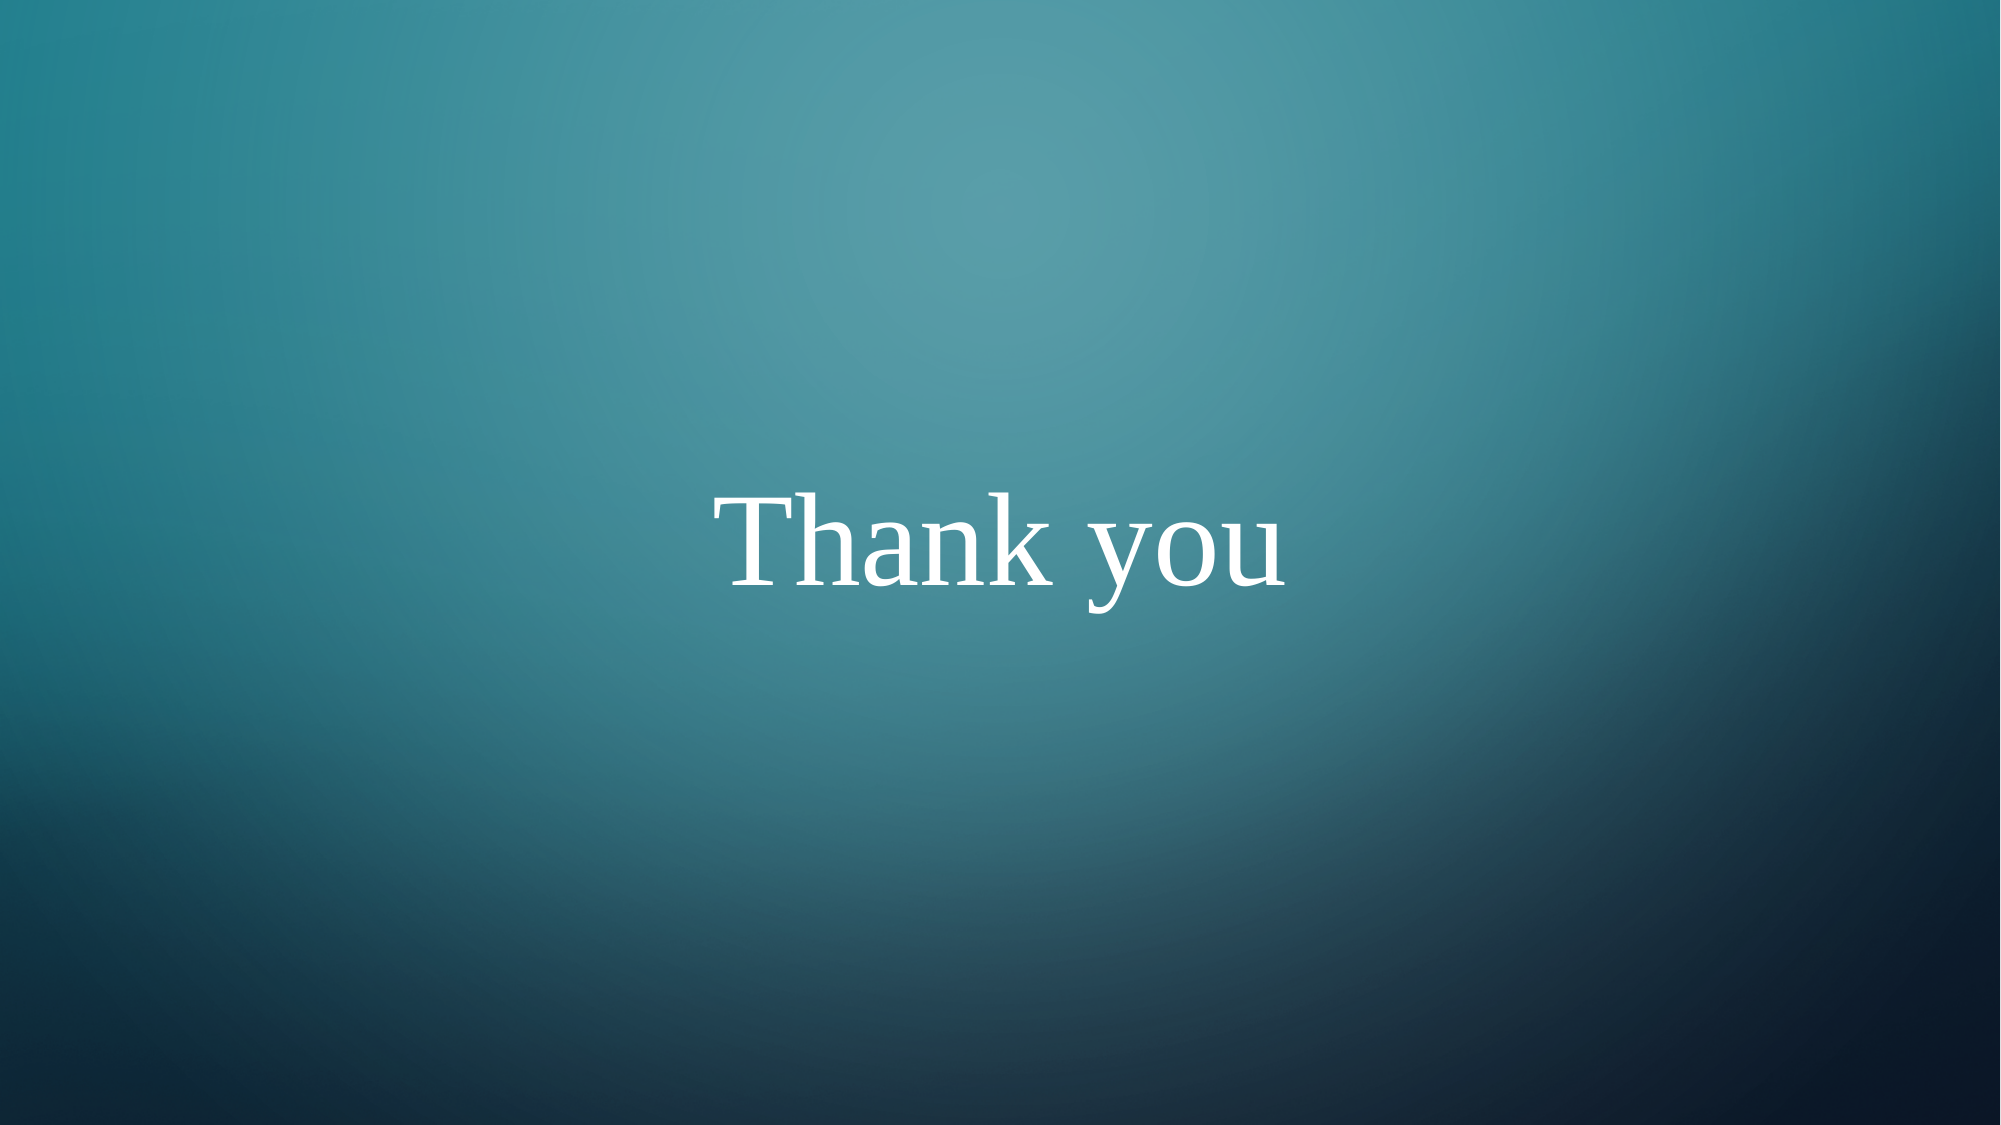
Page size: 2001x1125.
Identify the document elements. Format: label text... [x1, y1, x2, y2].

picture [0, 0, 2001, 1125]
text_box Thank you [0, 412, 2000, 628]
